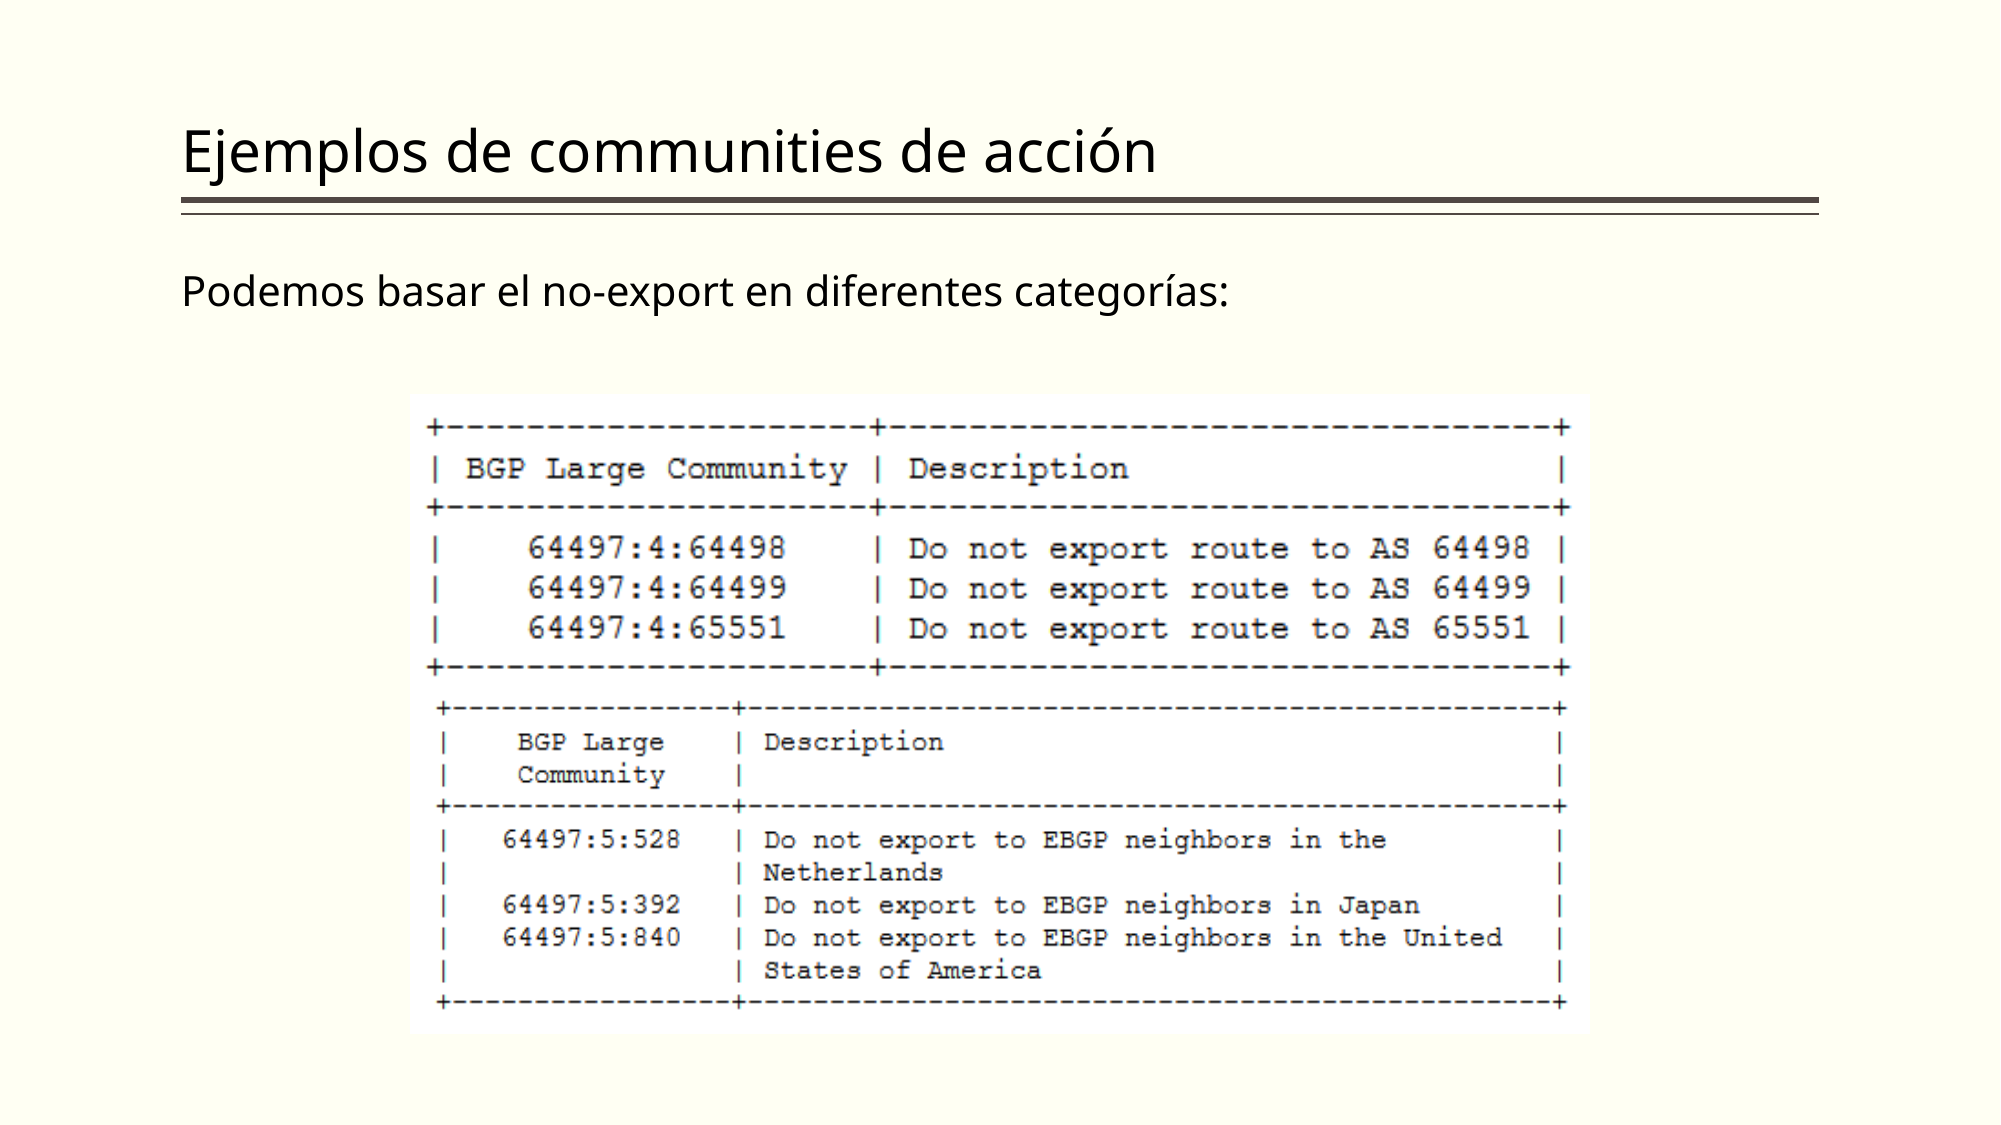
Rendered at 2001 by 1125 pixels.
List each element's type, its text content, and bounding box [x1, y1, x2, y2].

title Ejemplos de communities de acción [181, 12, 1819, 193]
picture [410, 394, 1590, 1034]
list Podemos basar el no-export en diferentes categorías: [181, 262, 1819, 1013]
